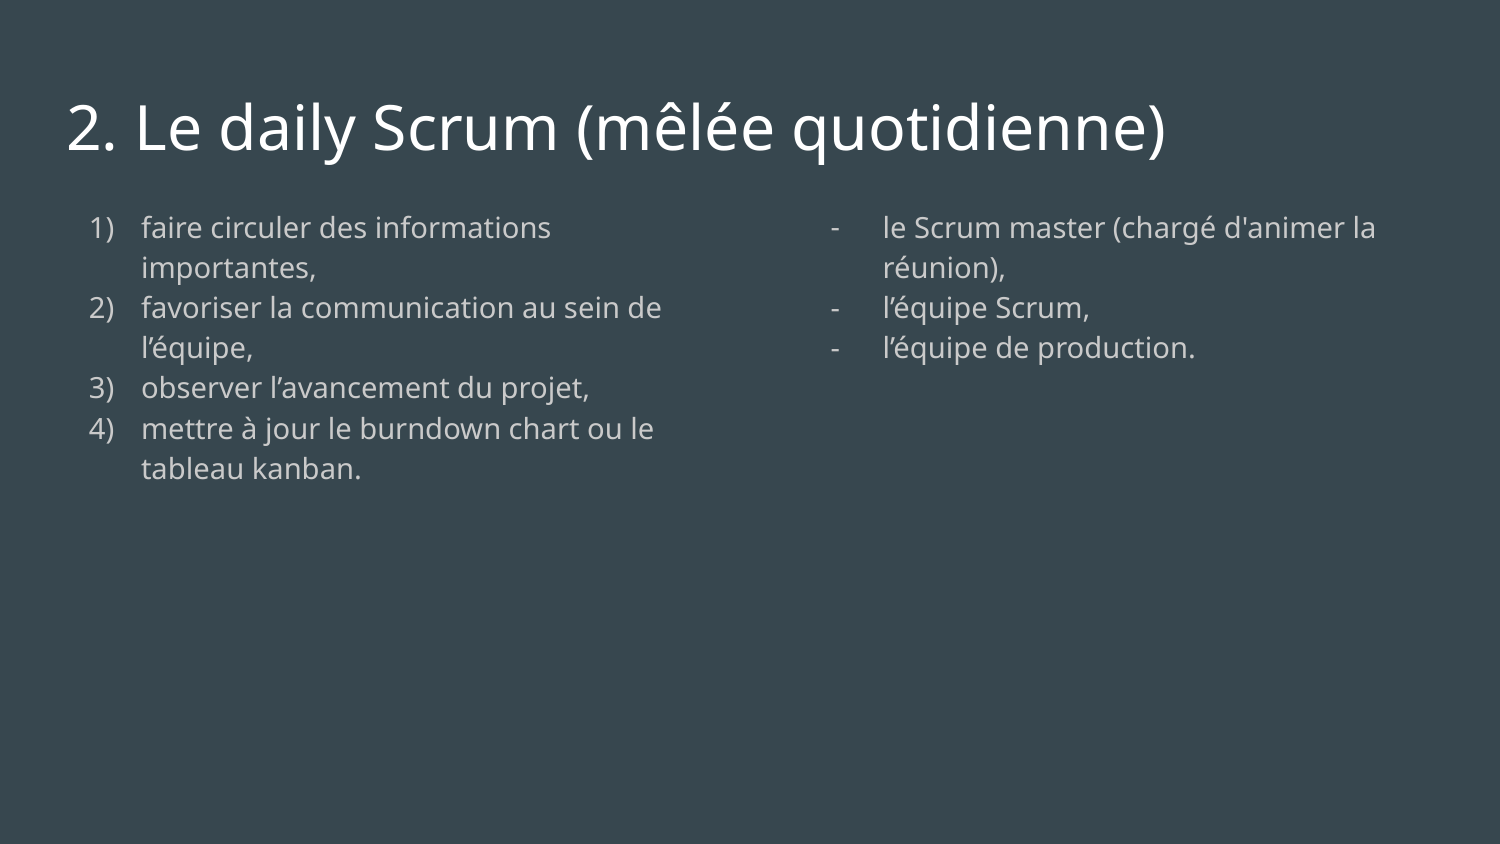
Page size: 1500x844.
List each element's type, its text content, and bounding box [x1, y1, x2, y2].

list le Scrum master (chargé d'animer la réunion), l’équipe Scrum, l’équipe de production. [792, 189, 1449, 750]
title 2. Le daily Scrum (mêlée quotidienne) [51, 72, 1449, 167]
list faire circuler des informations importantes, favoriser la communication au sein de l’équipe, observer l’avancement du projet, mettre à jour le burndown chart ou le tableau kanban. [51, 189, 708, 750]
